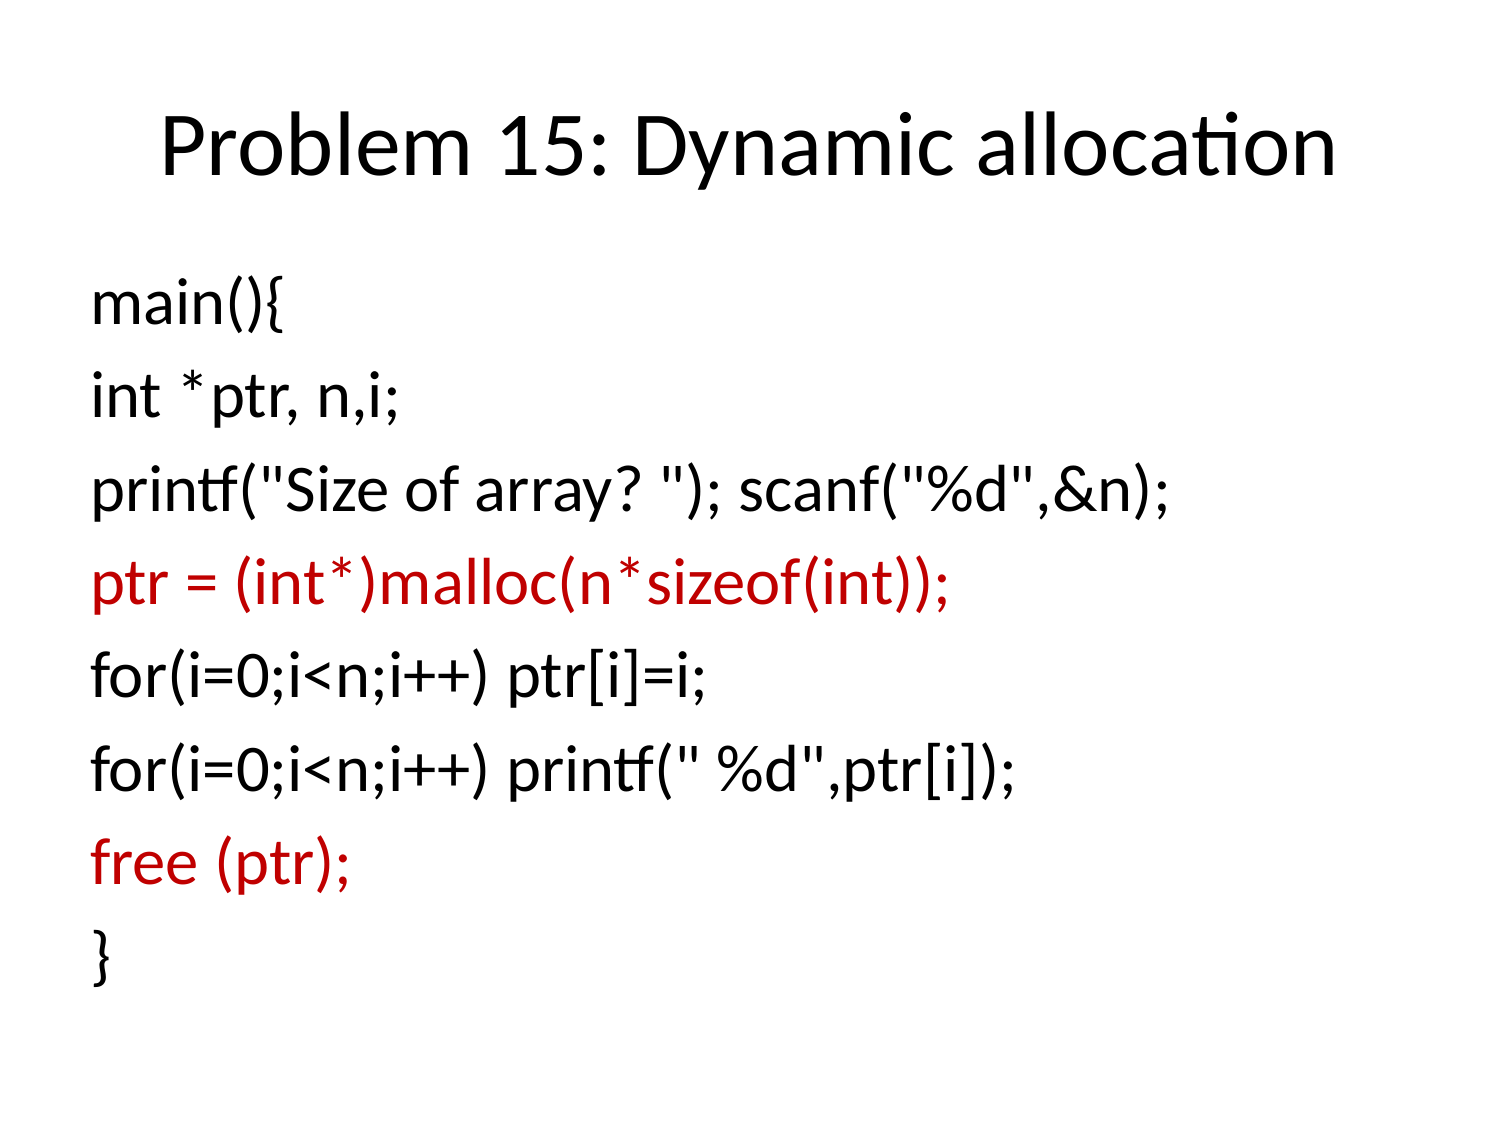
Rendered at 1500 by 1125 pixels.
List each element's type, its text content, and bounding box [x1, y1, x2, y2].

title Problem 15: Dynamic allocation [75, 45, 1425, 233]
list main(){ int *ptr, n,i; printf("Size of array? "); scanf("%d",&n); ptr = (int*)malloc(n*sizeof(int)); for(i=0;i<n;i++) ptr[i]=i; for(i=0;i<n;i++) printf(" %d",ptr[i]); free (ptr); } [75, 249, 1425, 1050]
